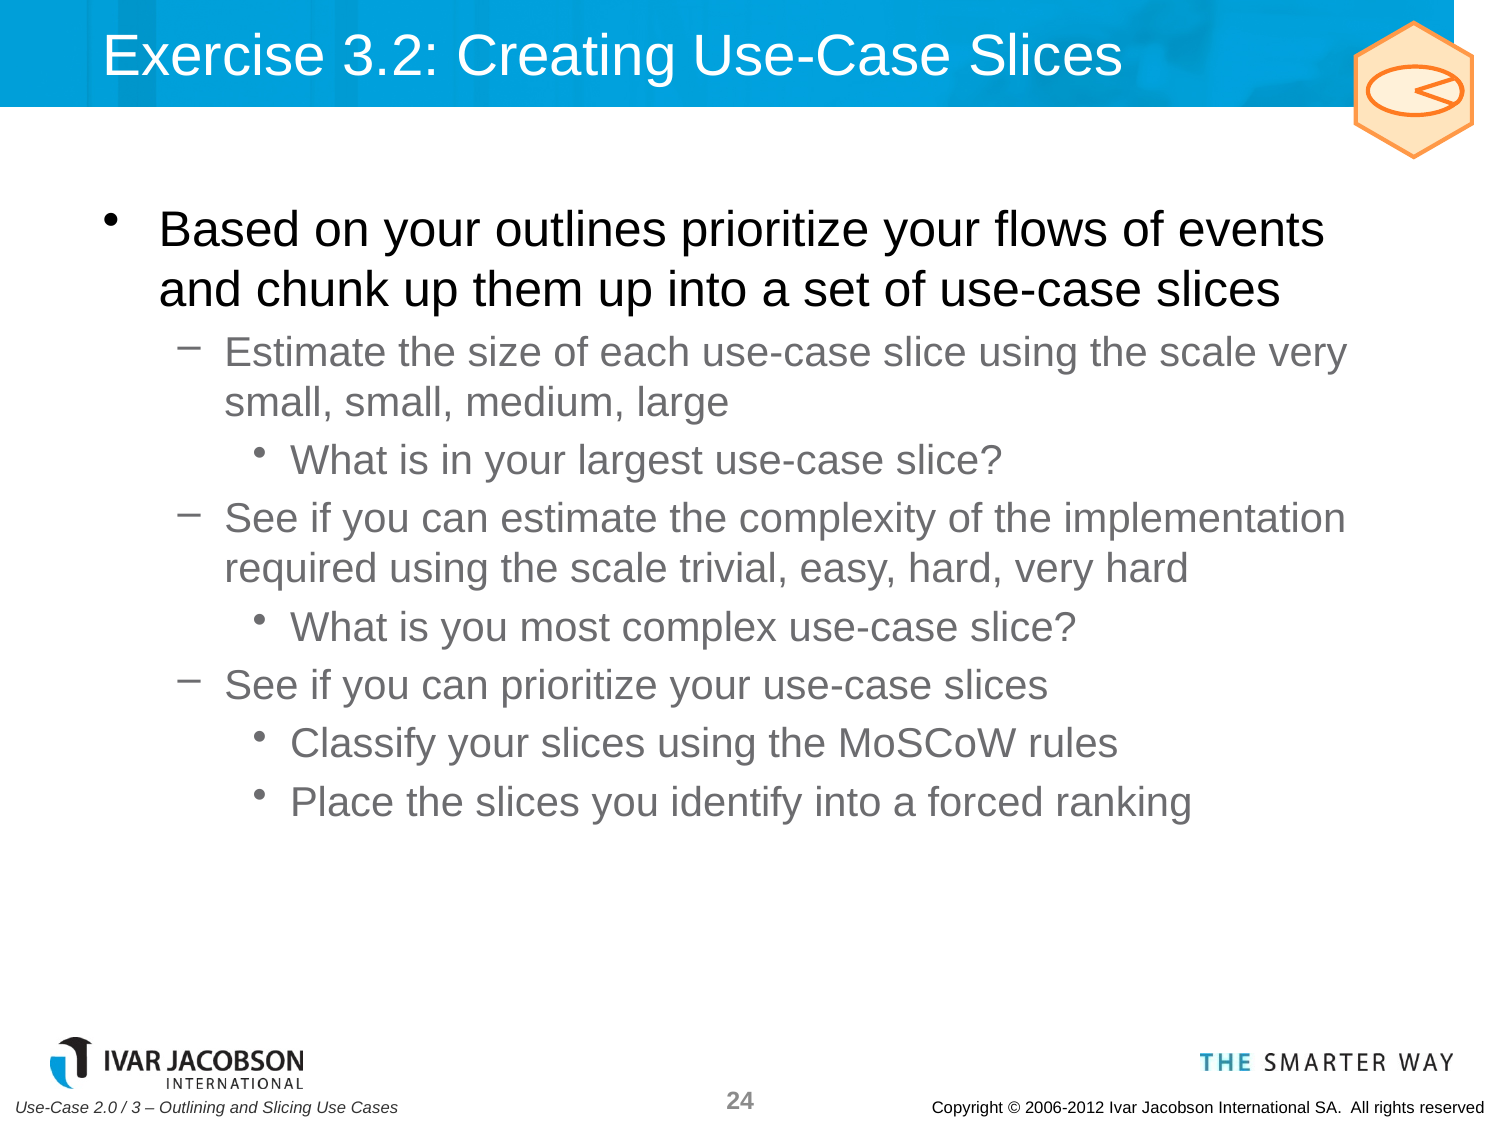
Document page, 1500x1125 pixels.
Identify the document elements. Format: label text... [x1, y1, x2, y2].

title Exercise 3.2: Creating Use-Case Slices [87, 1, 1400, 102]
list Based on your outlines prioritize your flows of events and chunk up them up into a set of use-case slices Estimate the size of each use-case slice using the scale very small, small, medium, large What is in your largest use-case slice? See if you can estimate the complexity of the implementation required using the scale trivial, easy, hard, very hard What is you most complex use-case slice? See if you can prioritize your use-case slices Classify your slices using the MoSCoW rules Place the slices you identify into a forced ranking [87, 188, 1400, 977]
picture [1200, 1053, 1453, 1071]
picture [50, 1037, 303, 1089]
